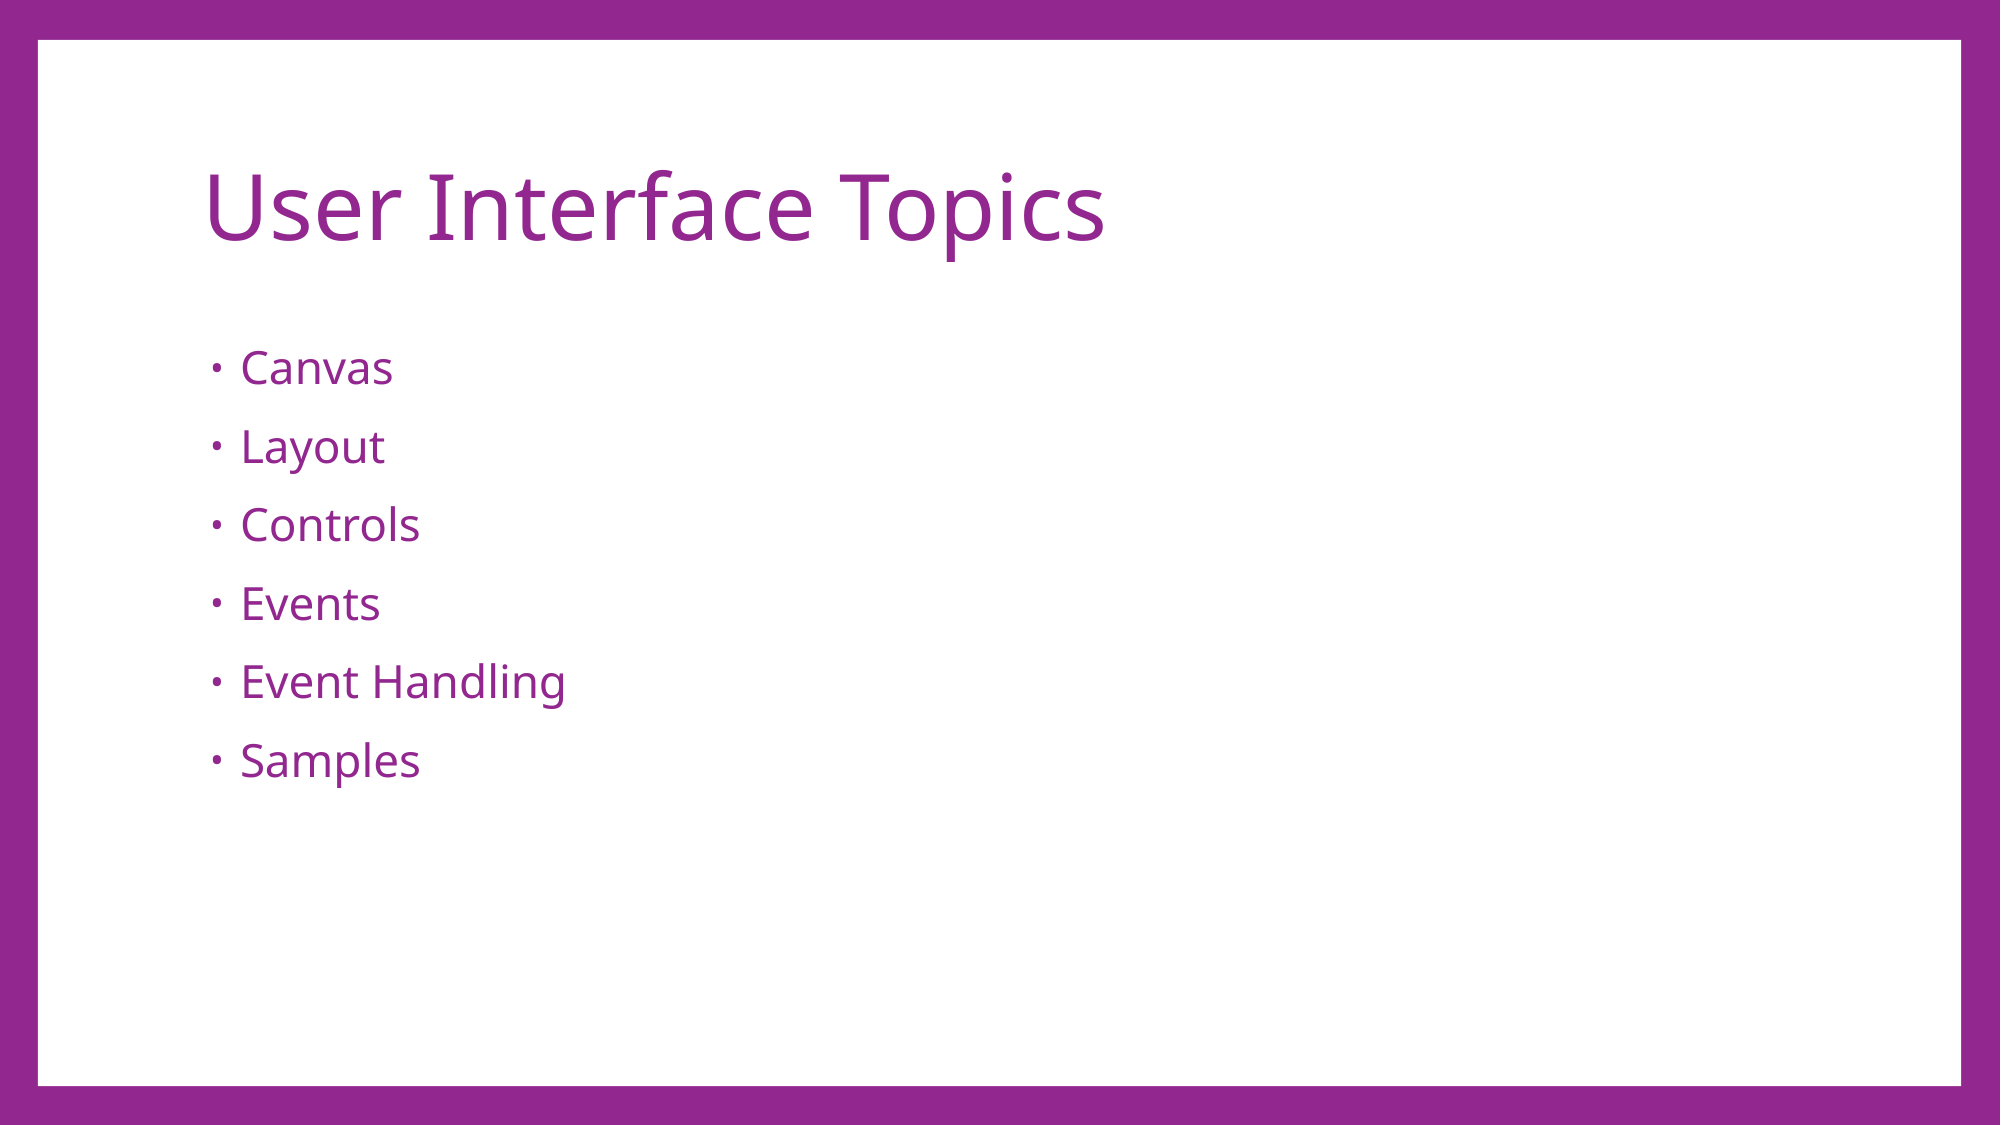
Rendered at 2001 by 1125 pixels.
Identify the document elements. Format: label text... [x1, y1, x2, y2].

list Canvas Layout Controls Events Event Handling Samples [187, 337, 1808, 1000]
title User Interface Topics [187, 99, 1808, 323]
